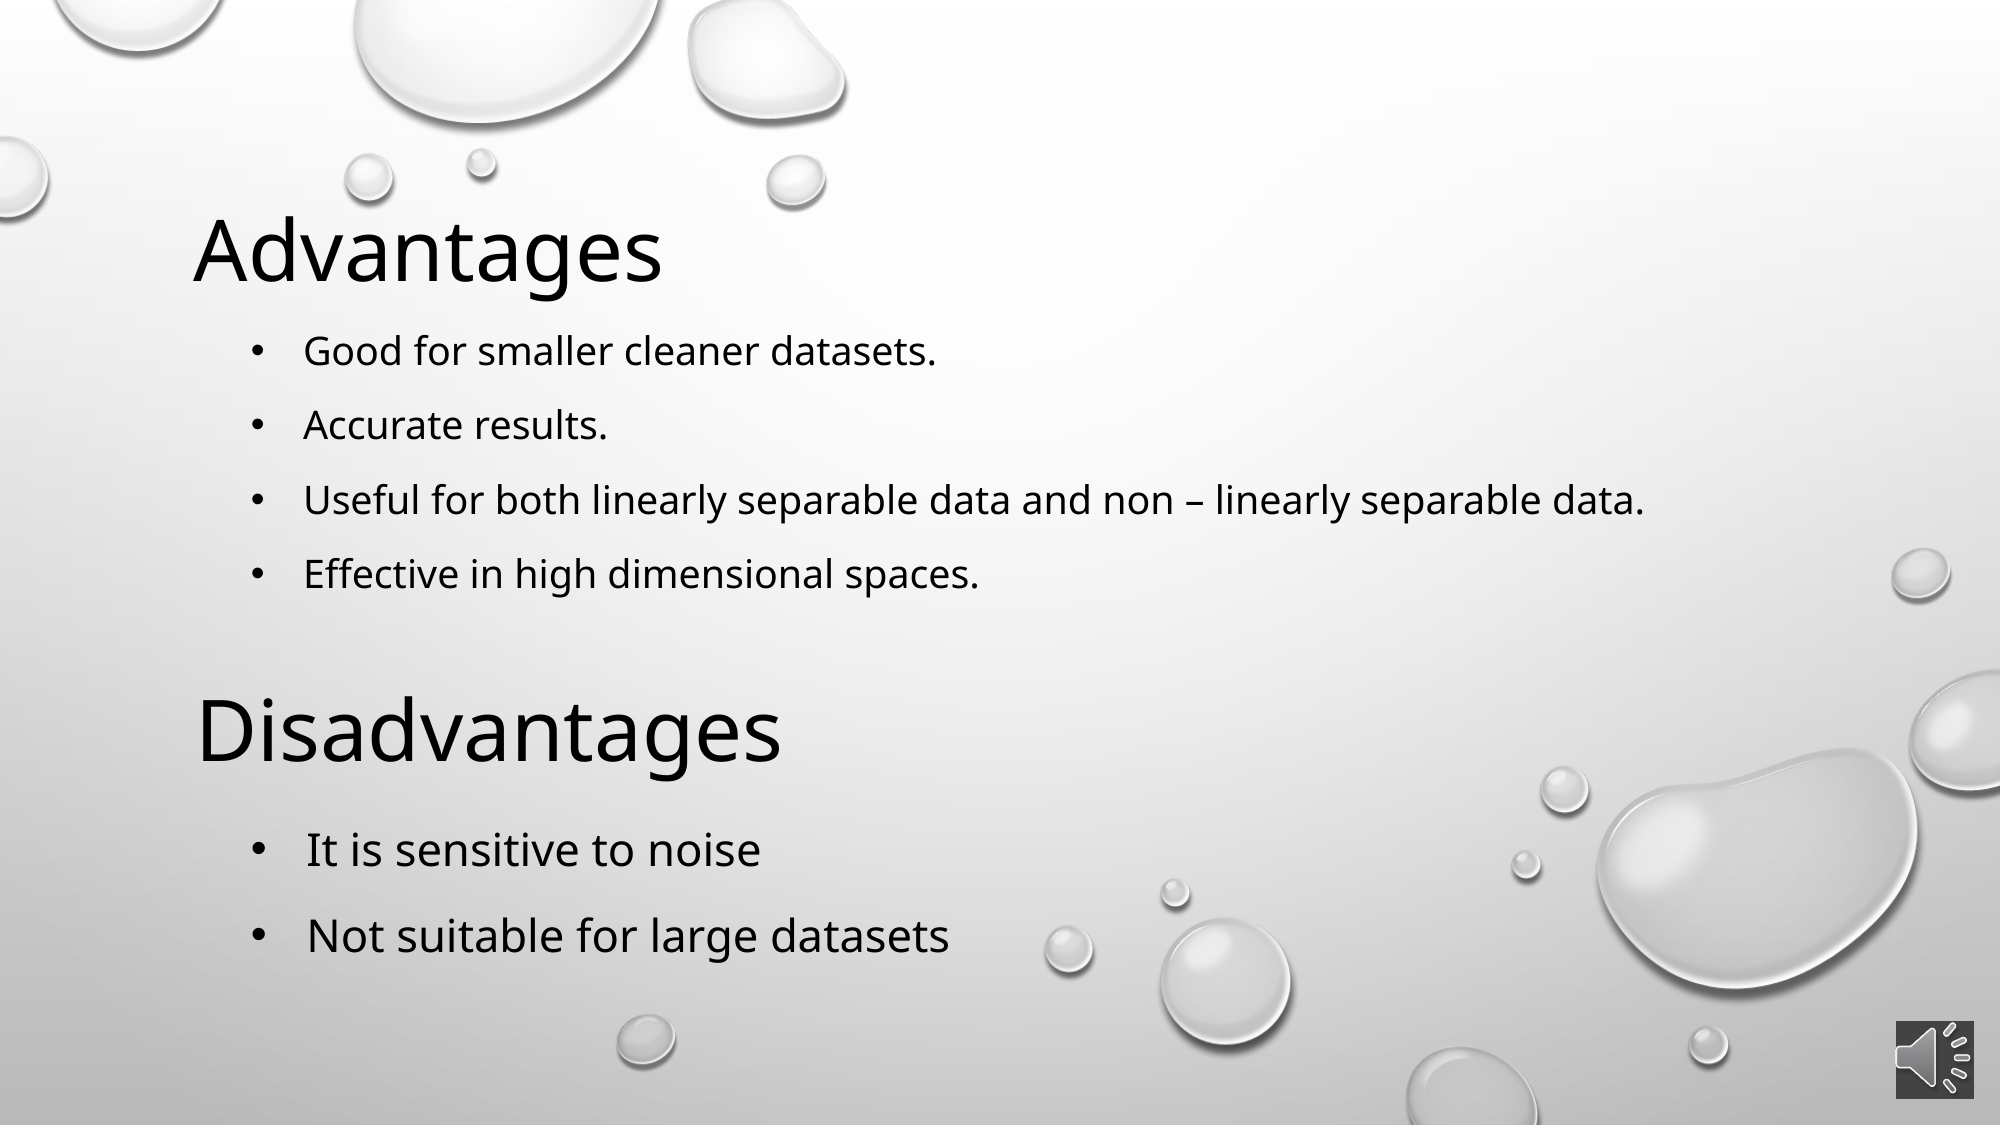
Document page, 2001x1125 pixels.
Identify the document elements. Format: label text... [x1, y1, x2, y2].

title Advantages [92, 200, 766, 308]
text_box It is sensitive to noise Not suitable for large datasets [235, 802, 971, 979]
text_box Disadvantages [153, 679, 827, 787]
picture [0, 0, 2000, 1125]
subtitle Good for smaller cleaner datasets. Accurate results. Useful for both linearly separable data and non – linearly separable data. Effective in high dimensional spaces. [235, 308, 1662, 664]
